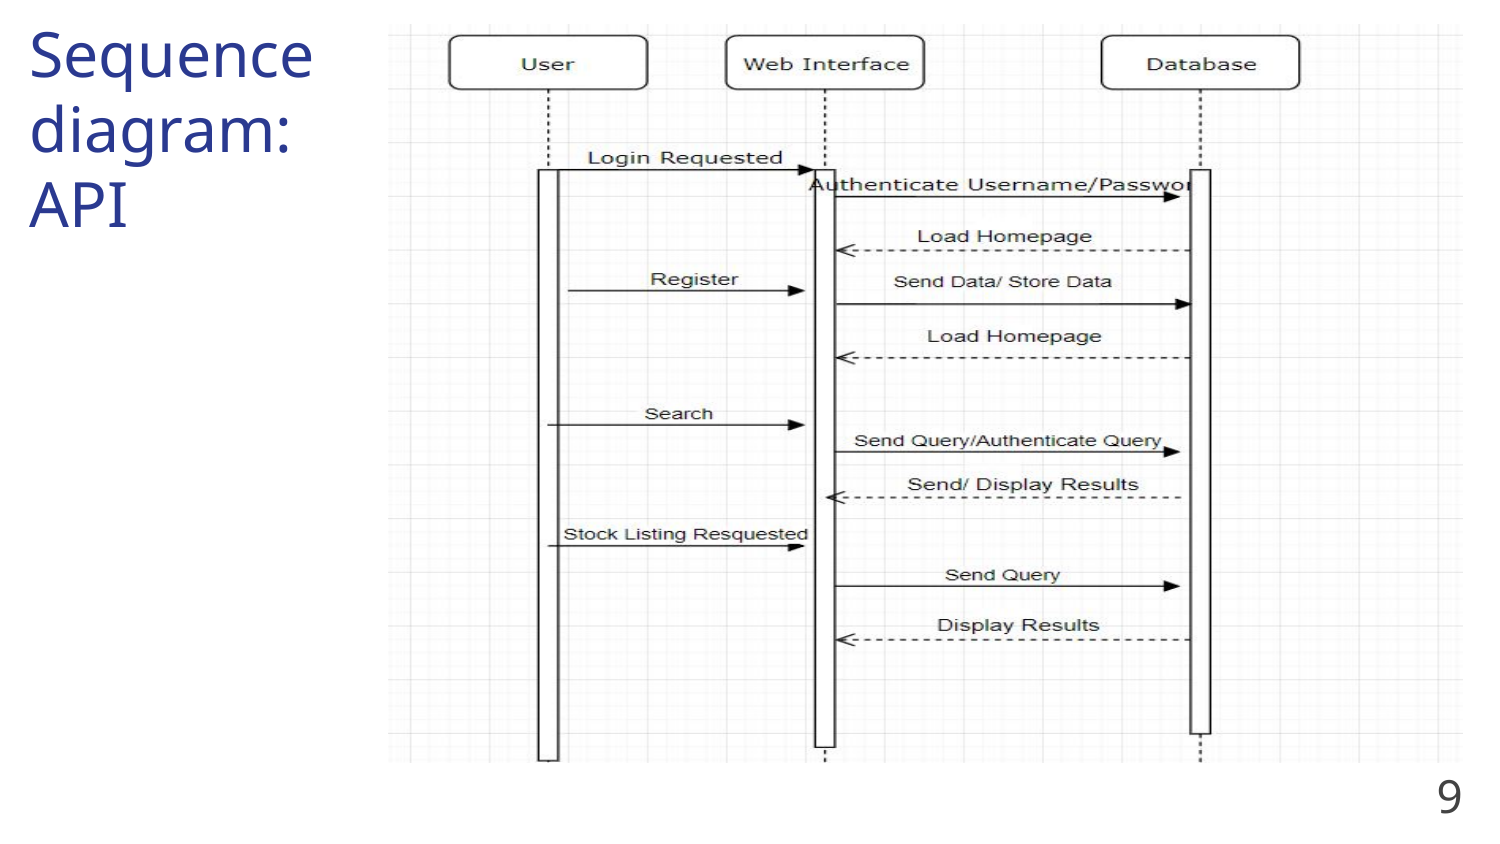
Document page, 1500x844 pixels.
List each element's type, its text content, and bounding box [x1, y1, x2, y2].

slide_number 9 [1387, 762, 1478, 828]
picture [387, 24, 1464, 764]
title Sequence diagram: API [14, 0, 473, 168]
